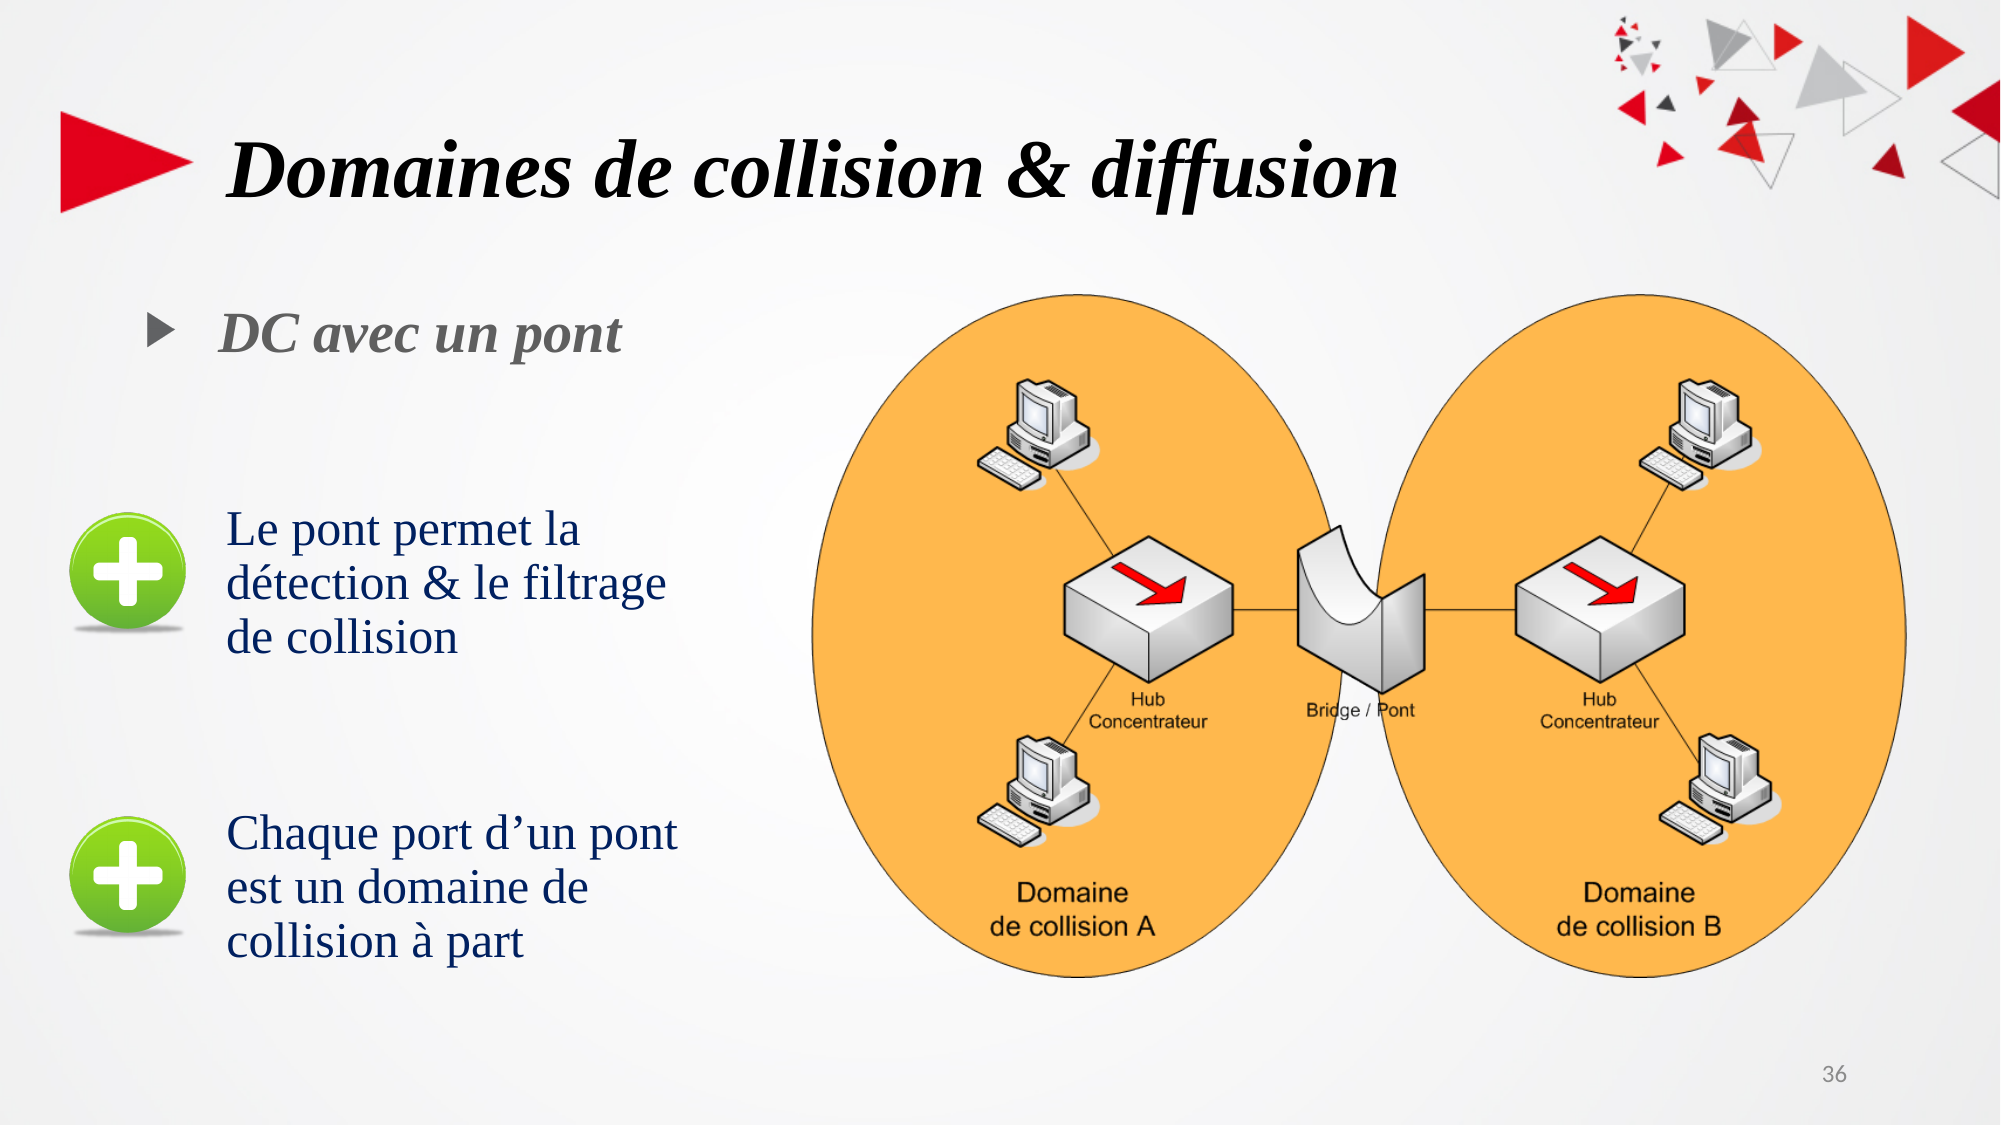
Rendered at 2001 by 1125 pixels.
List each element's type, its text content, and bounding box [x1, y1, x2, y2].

slide_number 36 [1412, 1042, 1863, 1103]
picture [0, 0, 2001, 1125]
text_box Chaque port d’un pont est un domaine de collision à part [211, 798, 735, 976]
text_box DC avec un pont [128, 286, 1495, 372]
title Domaines de collision & diffusion [211, 76, 1562, 264]
text_box Le pont permet la détection & le filtrage de collision [211, 495, 707, 672]
